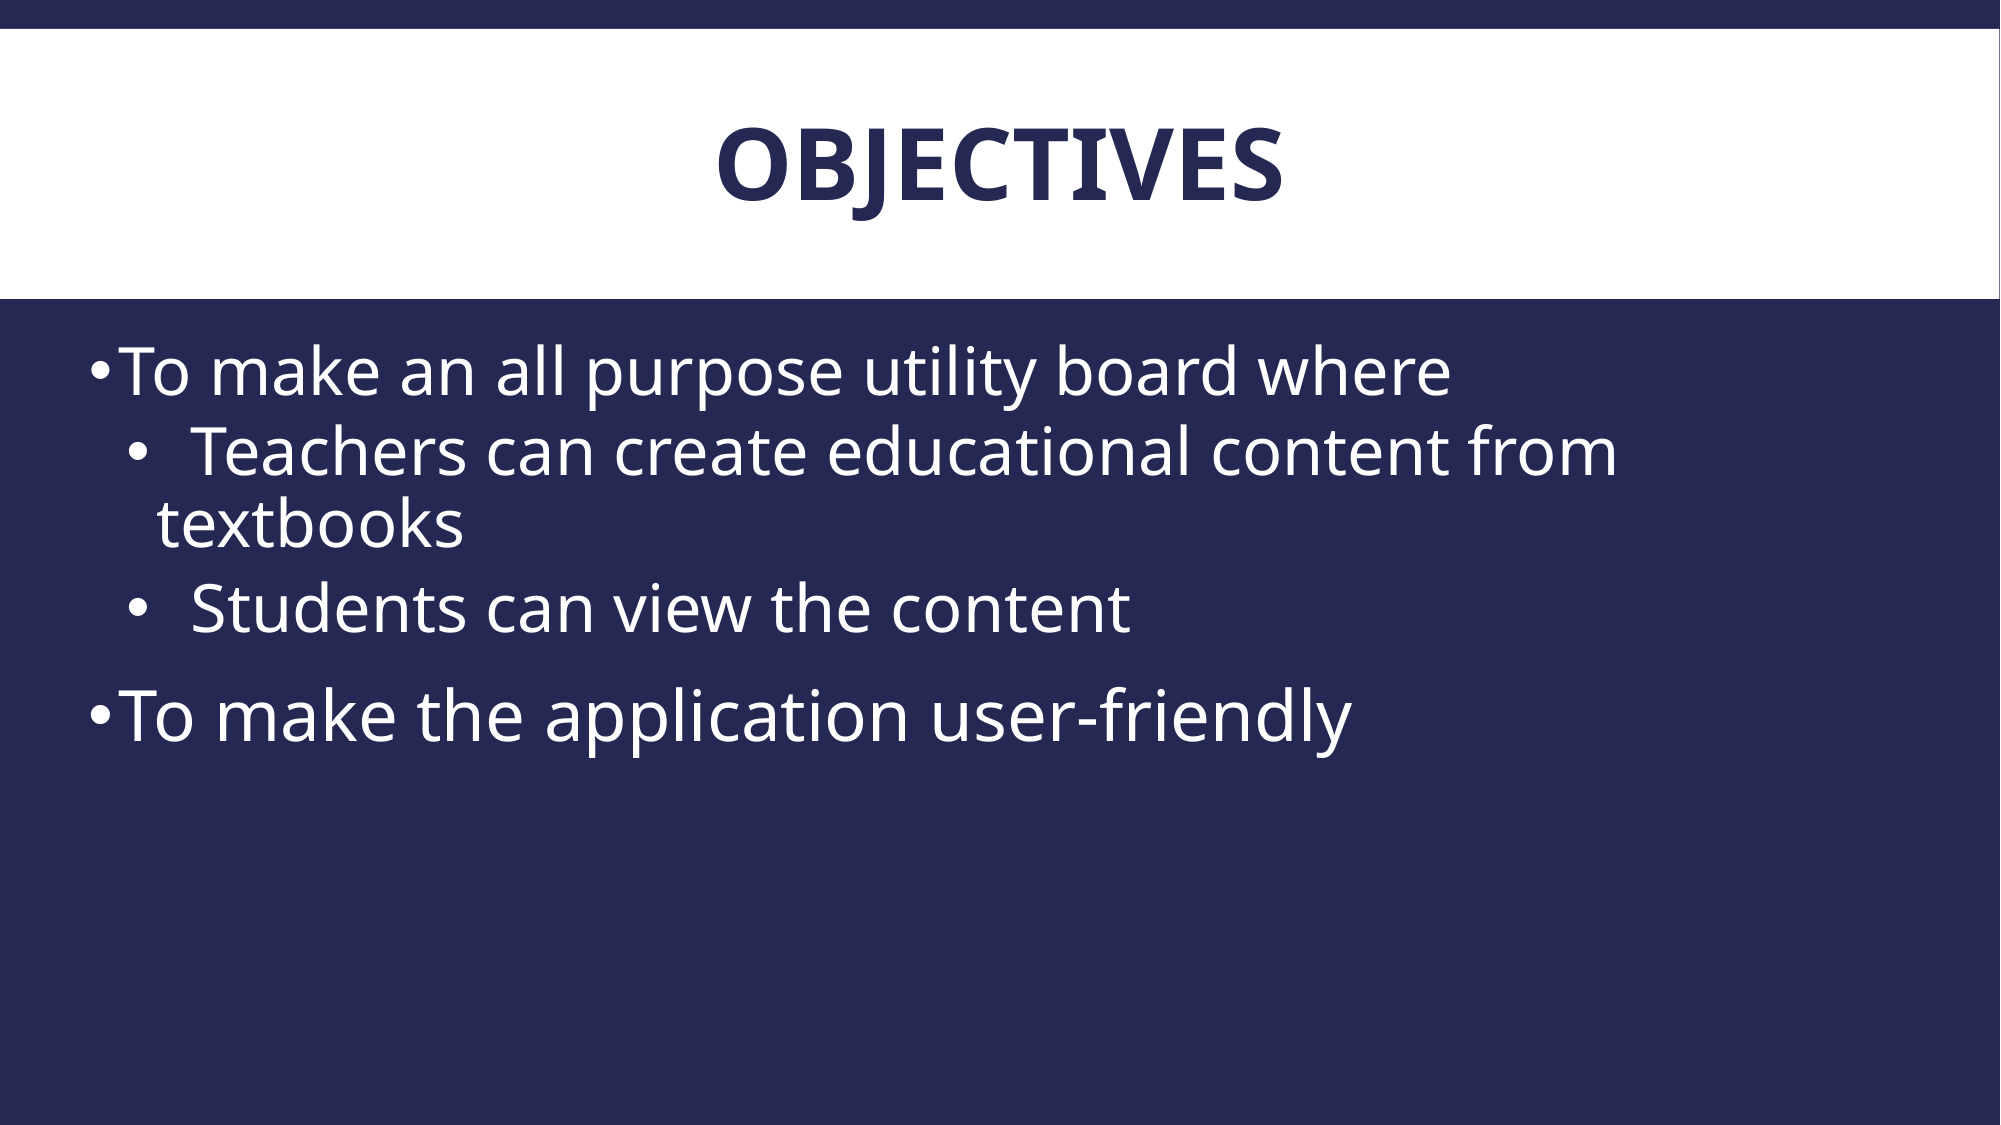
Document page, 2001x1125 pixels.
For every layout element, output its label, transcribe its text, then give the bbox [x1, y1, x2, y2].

list To make an all purpose utility board where Teachers can create educational content from textbooks Students can view the content To make the application user-friendly [73, 329, 1953, 1020]
title Objectives [197, 46, 1803, 295]
